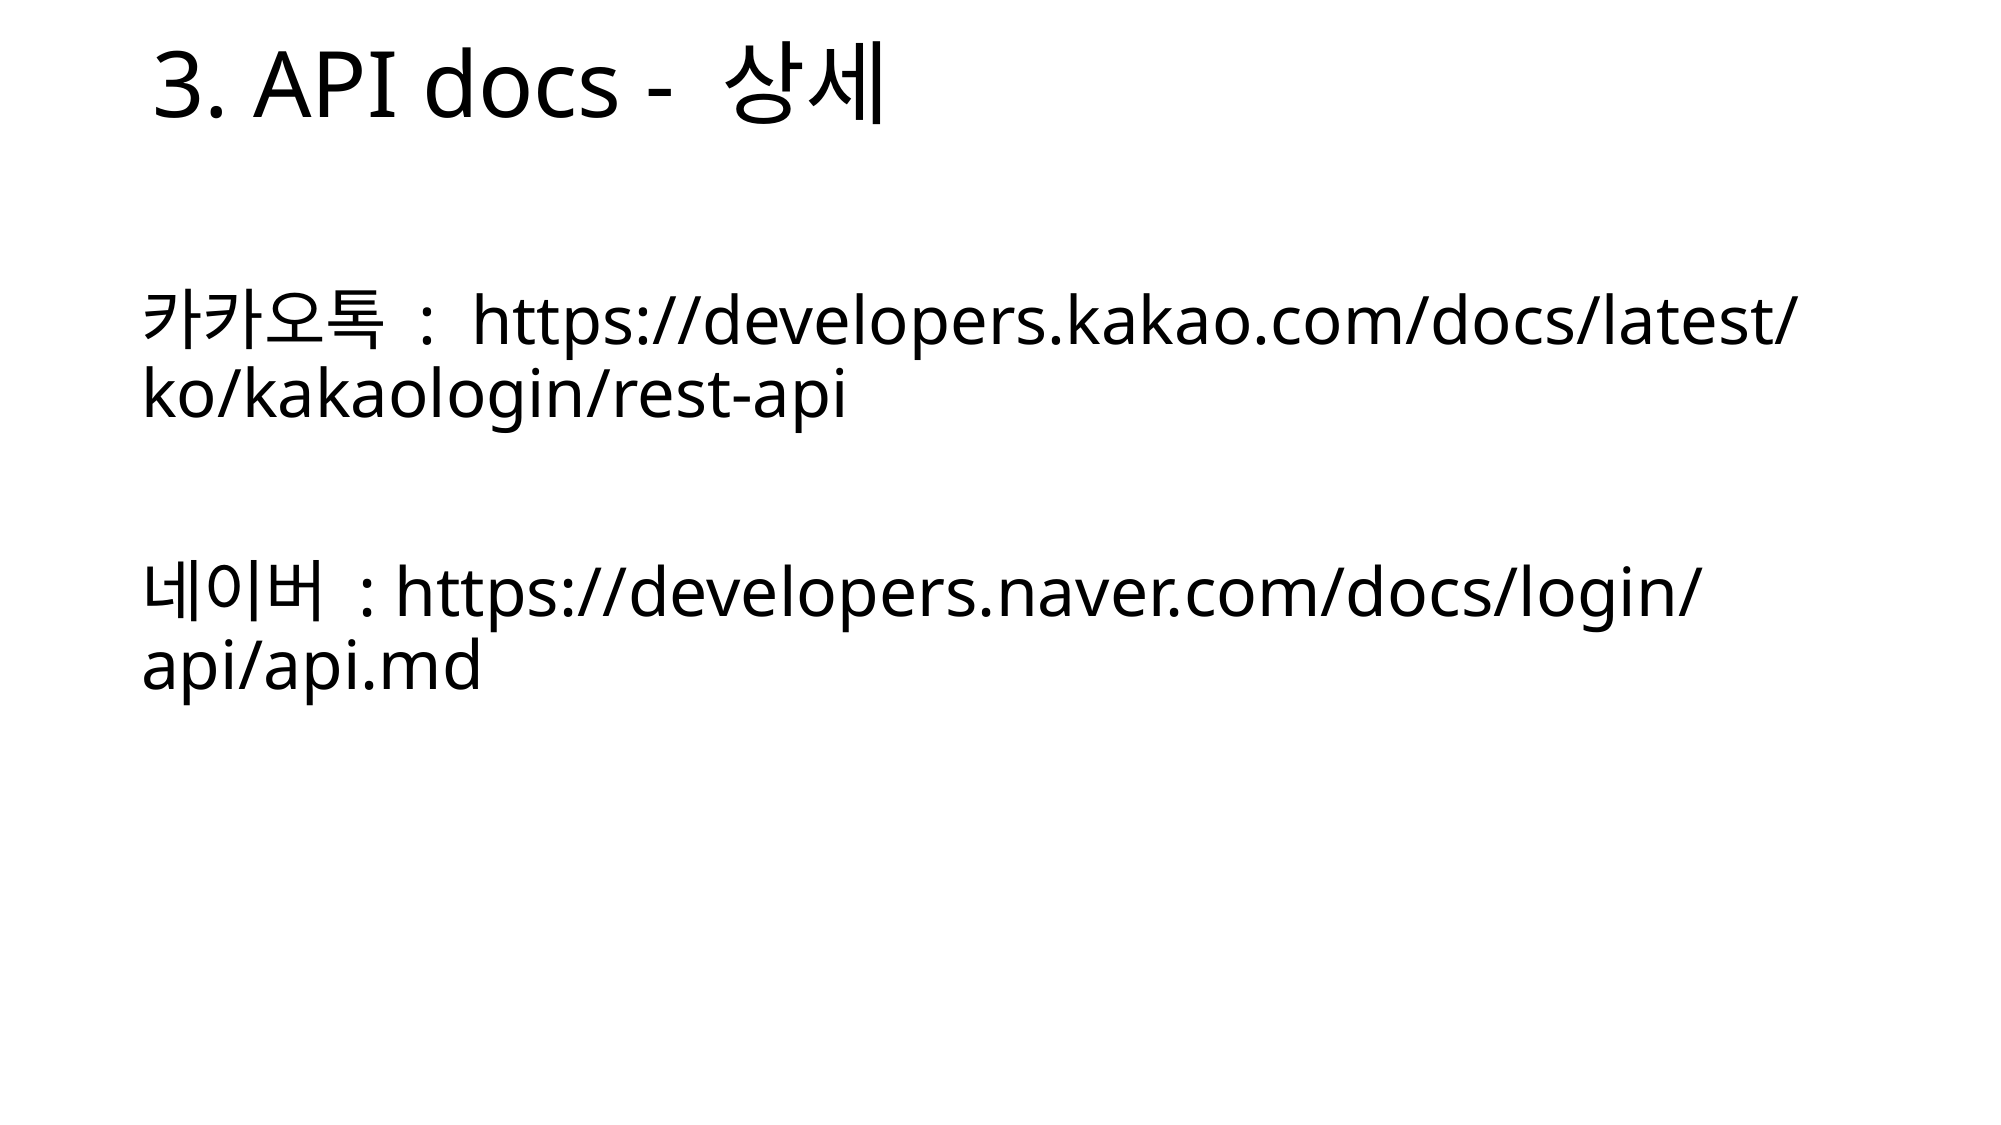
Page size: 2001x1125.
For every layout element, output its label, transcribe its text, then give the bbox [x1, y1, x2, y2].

text_box 카카오톡 : https://developers.kakao.com/docs/latest/ko/kakaologin/rest-api [126, 277, 1874, 441]
text_box 네이버 : https://developers.naver.com/docs/login/api/api.md [126, 549, 1874, 713]
text_box 3. API docs - 상세 [137, 6, 1886, 170]
